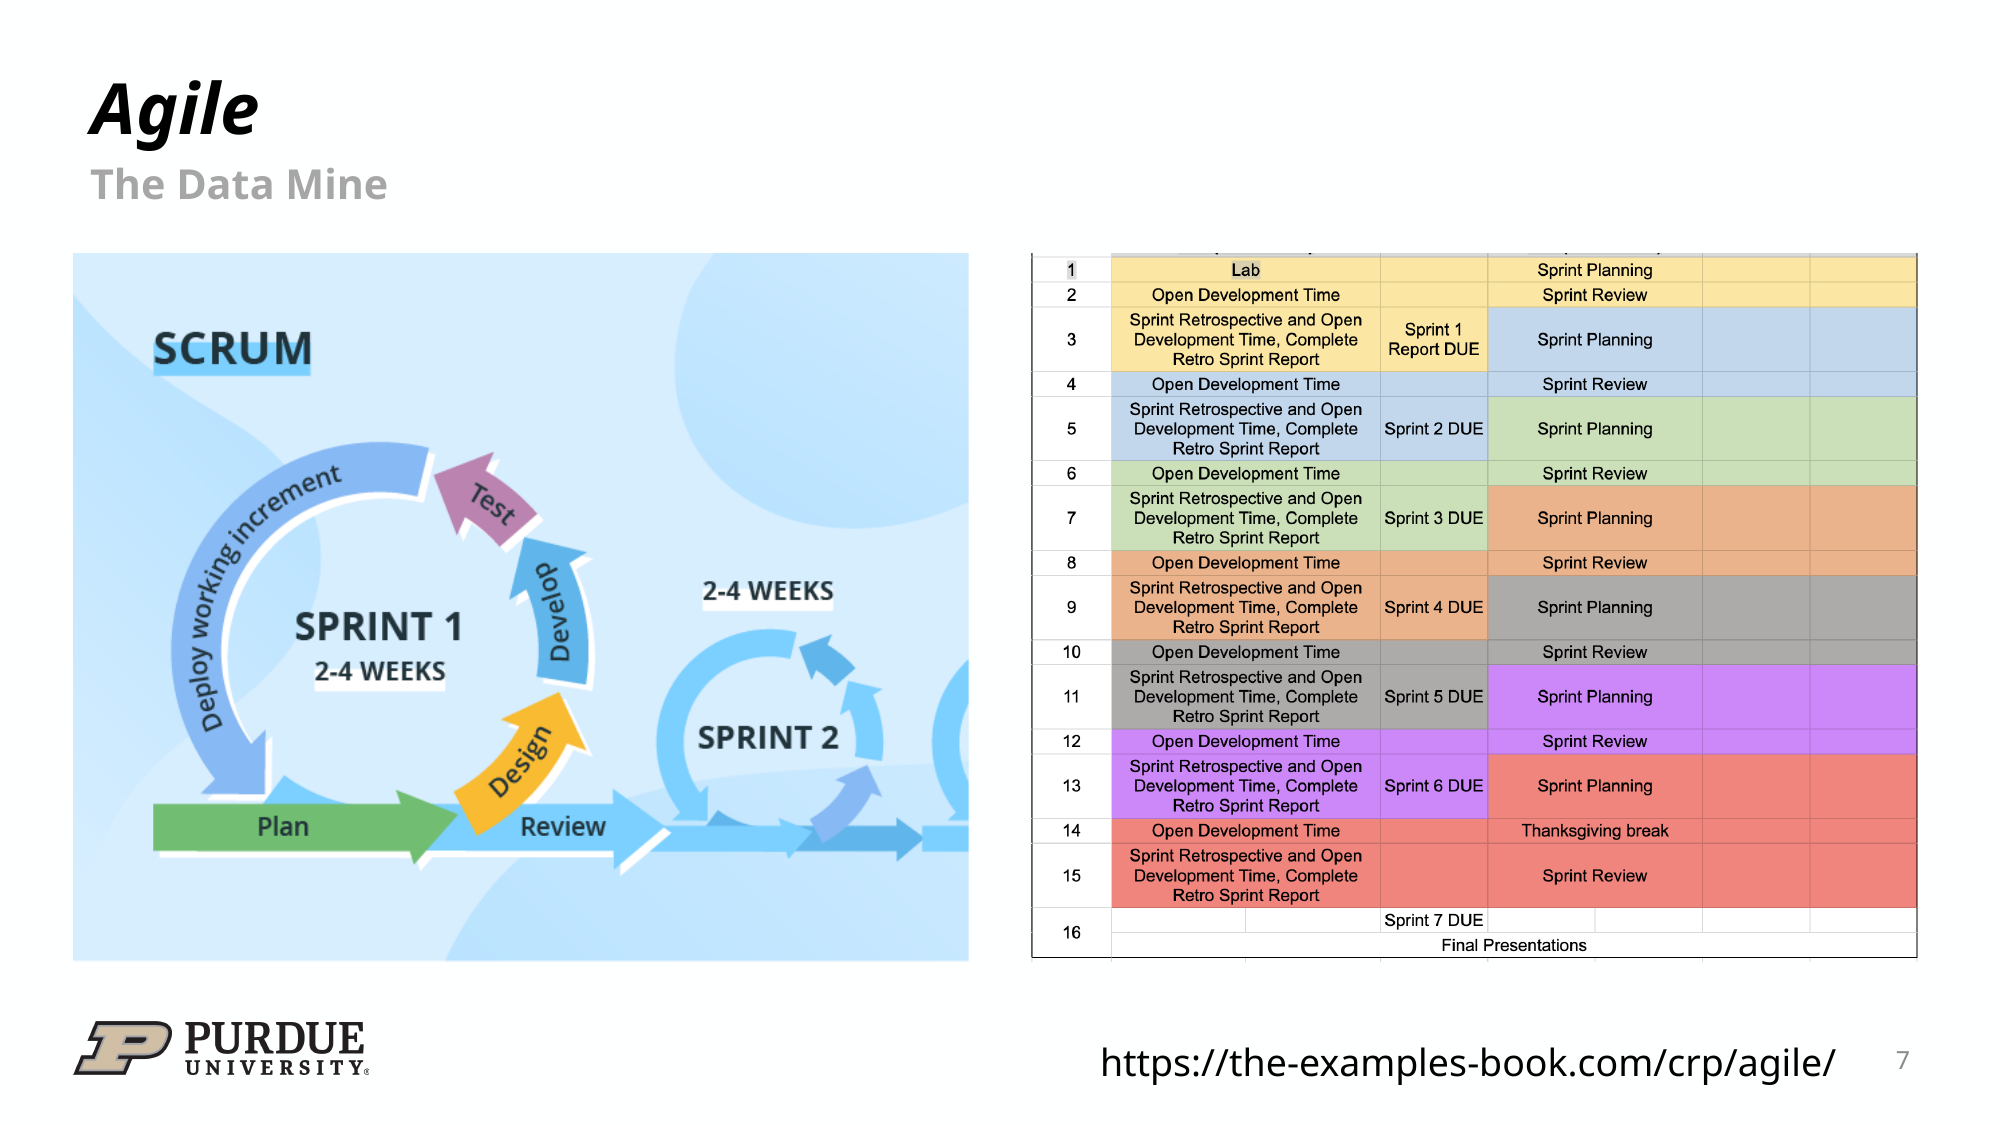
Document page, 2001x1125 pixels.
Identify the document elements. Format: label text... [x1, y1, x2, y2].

picture [73, 253, 969, 962]
text_box https://the-examples-book.com/crp/agile/ [1085, 1031, 1925, 1092]
title Agile [76, 63, 1925, 156]
list The Data Mine [75, 156, 1925, 217]
picture [1031, 253, 1927, 962]
